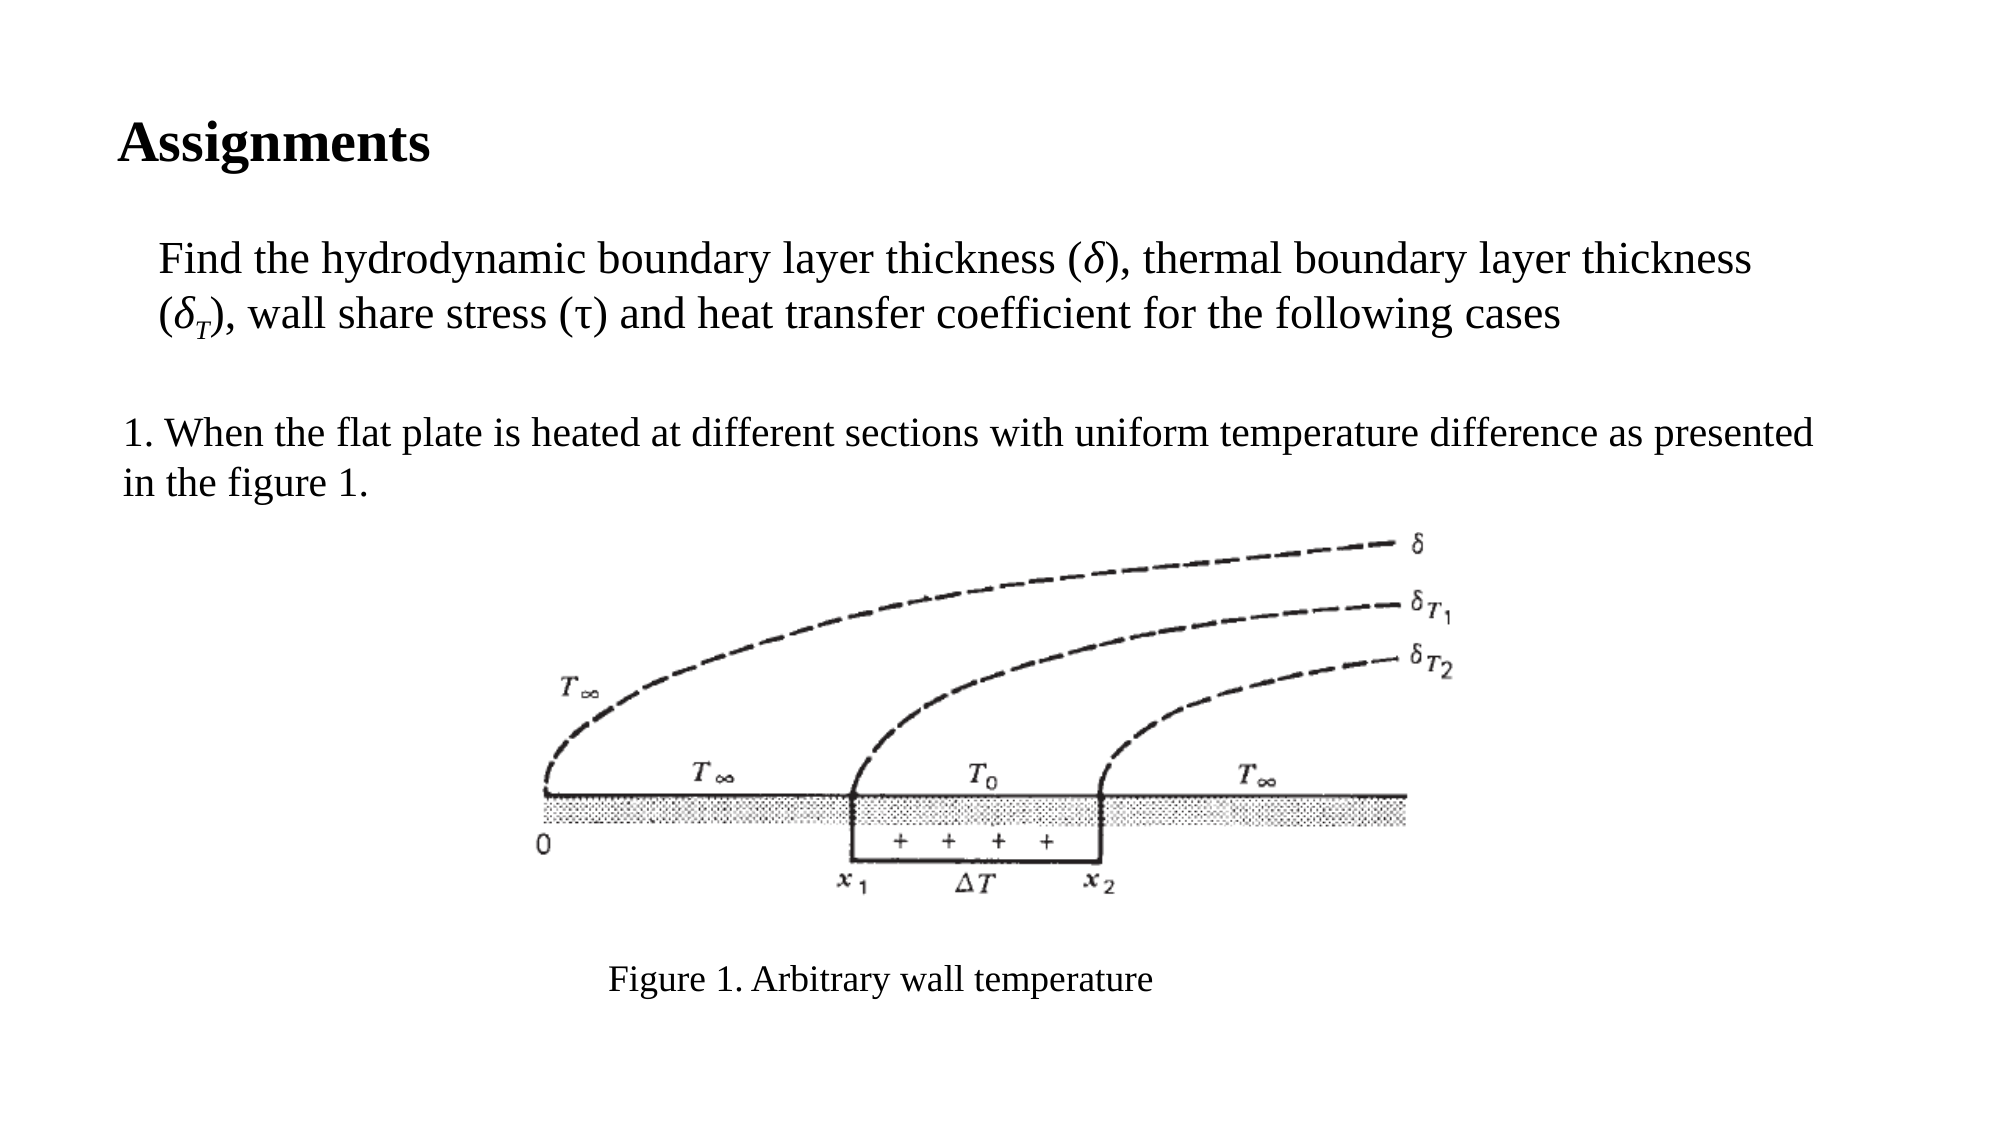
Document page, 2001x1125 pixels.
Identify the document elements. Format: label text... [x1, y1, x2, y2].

text_box Assignments [102, 95, 457, 181]
picture [527, 532, 1470, 905]
text_box Find the hydrodynamic boundary layer thickness (δ), thermal boundary layer thickness (δT), wall share stress (τ) and heat transfer coefficient for the following cases [143, 219, 1845, 353]
text_box Figure 1. Arbitrary wall temperature [593, 946, 1179, 1007]
text_box 1. When the flat plate is heated at different sections with uniform temperature difference as presented in the figure 1. [108, 397, 1851, 512]
